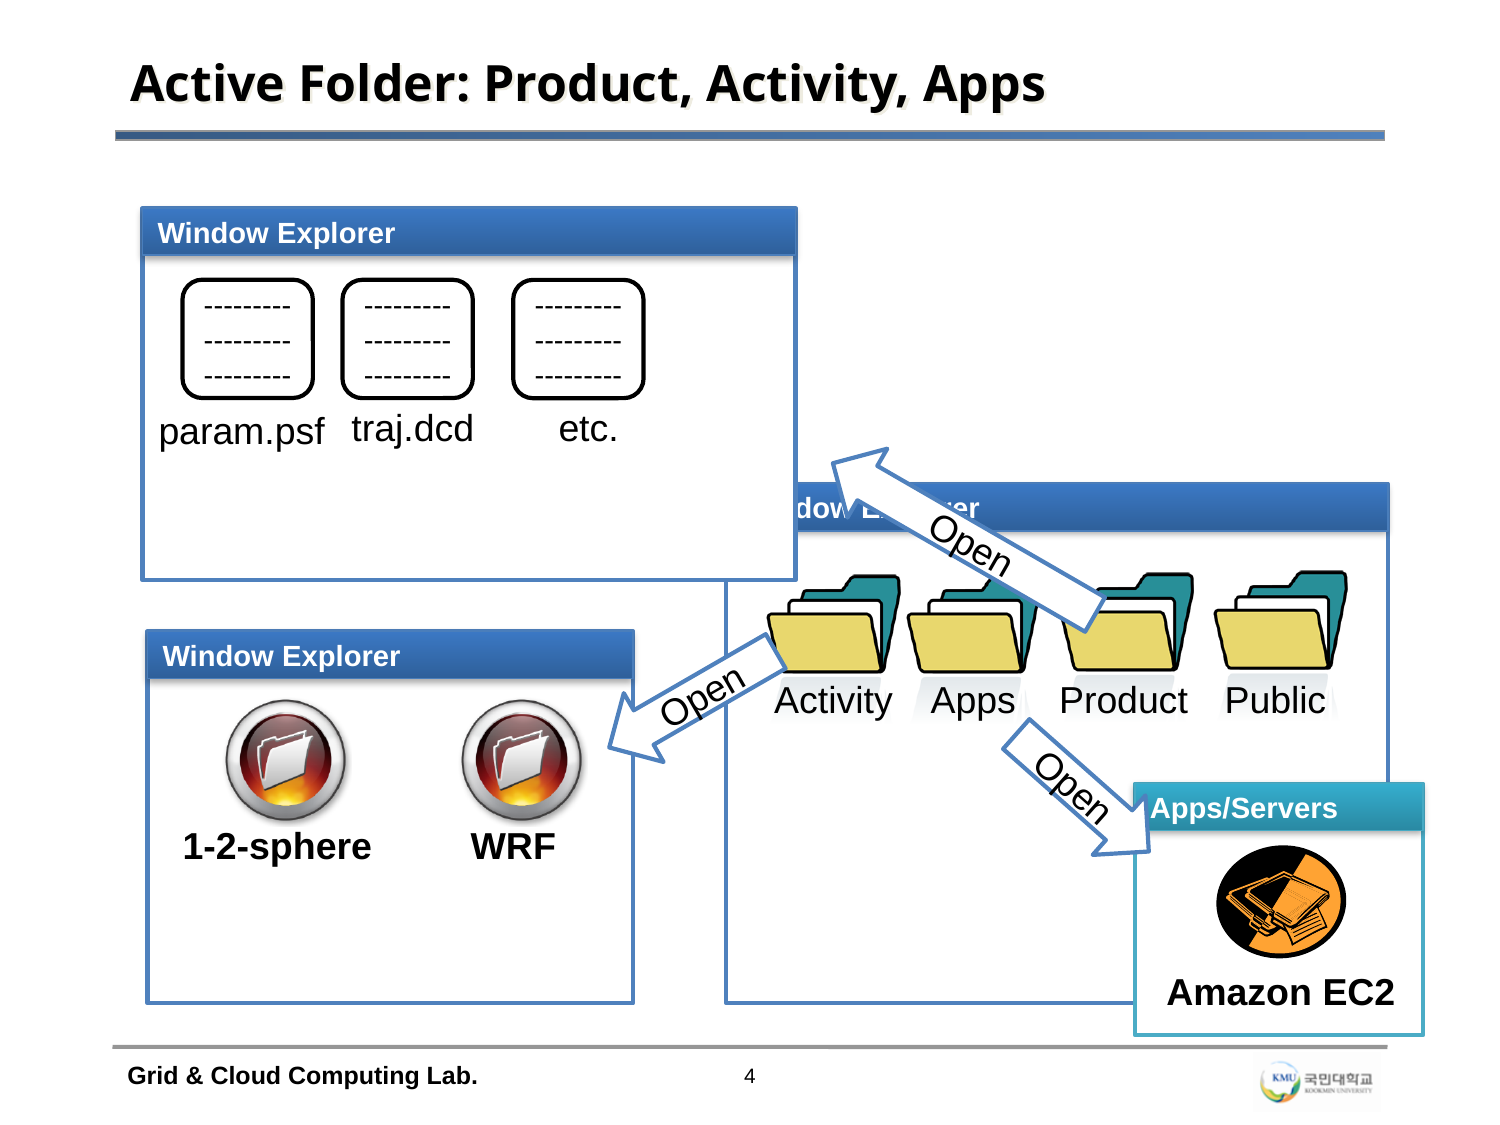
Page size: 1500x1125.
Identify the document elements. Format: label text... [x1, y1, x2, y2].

text_box Open [830, 446, 910, 482]
picture [1251, 1050, 1383, 1114]
footer Grid & Cloud Computing Lab. [111, 1036, 588, 1112]
picture [454, 692, 589, 827]
picture [751, 560, 1363, 729]
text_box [147, 630, 634, 1004]
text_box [142, 207, 796, 581]
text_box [726, 483, 1389, 1004]
title Active Folder: Product, Activity, Apps [115, 24, 1391, 138]
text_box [1134, 783, 1424, 1036]
picture [1215, 843, 1347, 961]
text_box Open [638, 657, 721, 765]
picture [218, 692, 352, 827]
slide_number 4 [608, 1037, 892, 1113]
